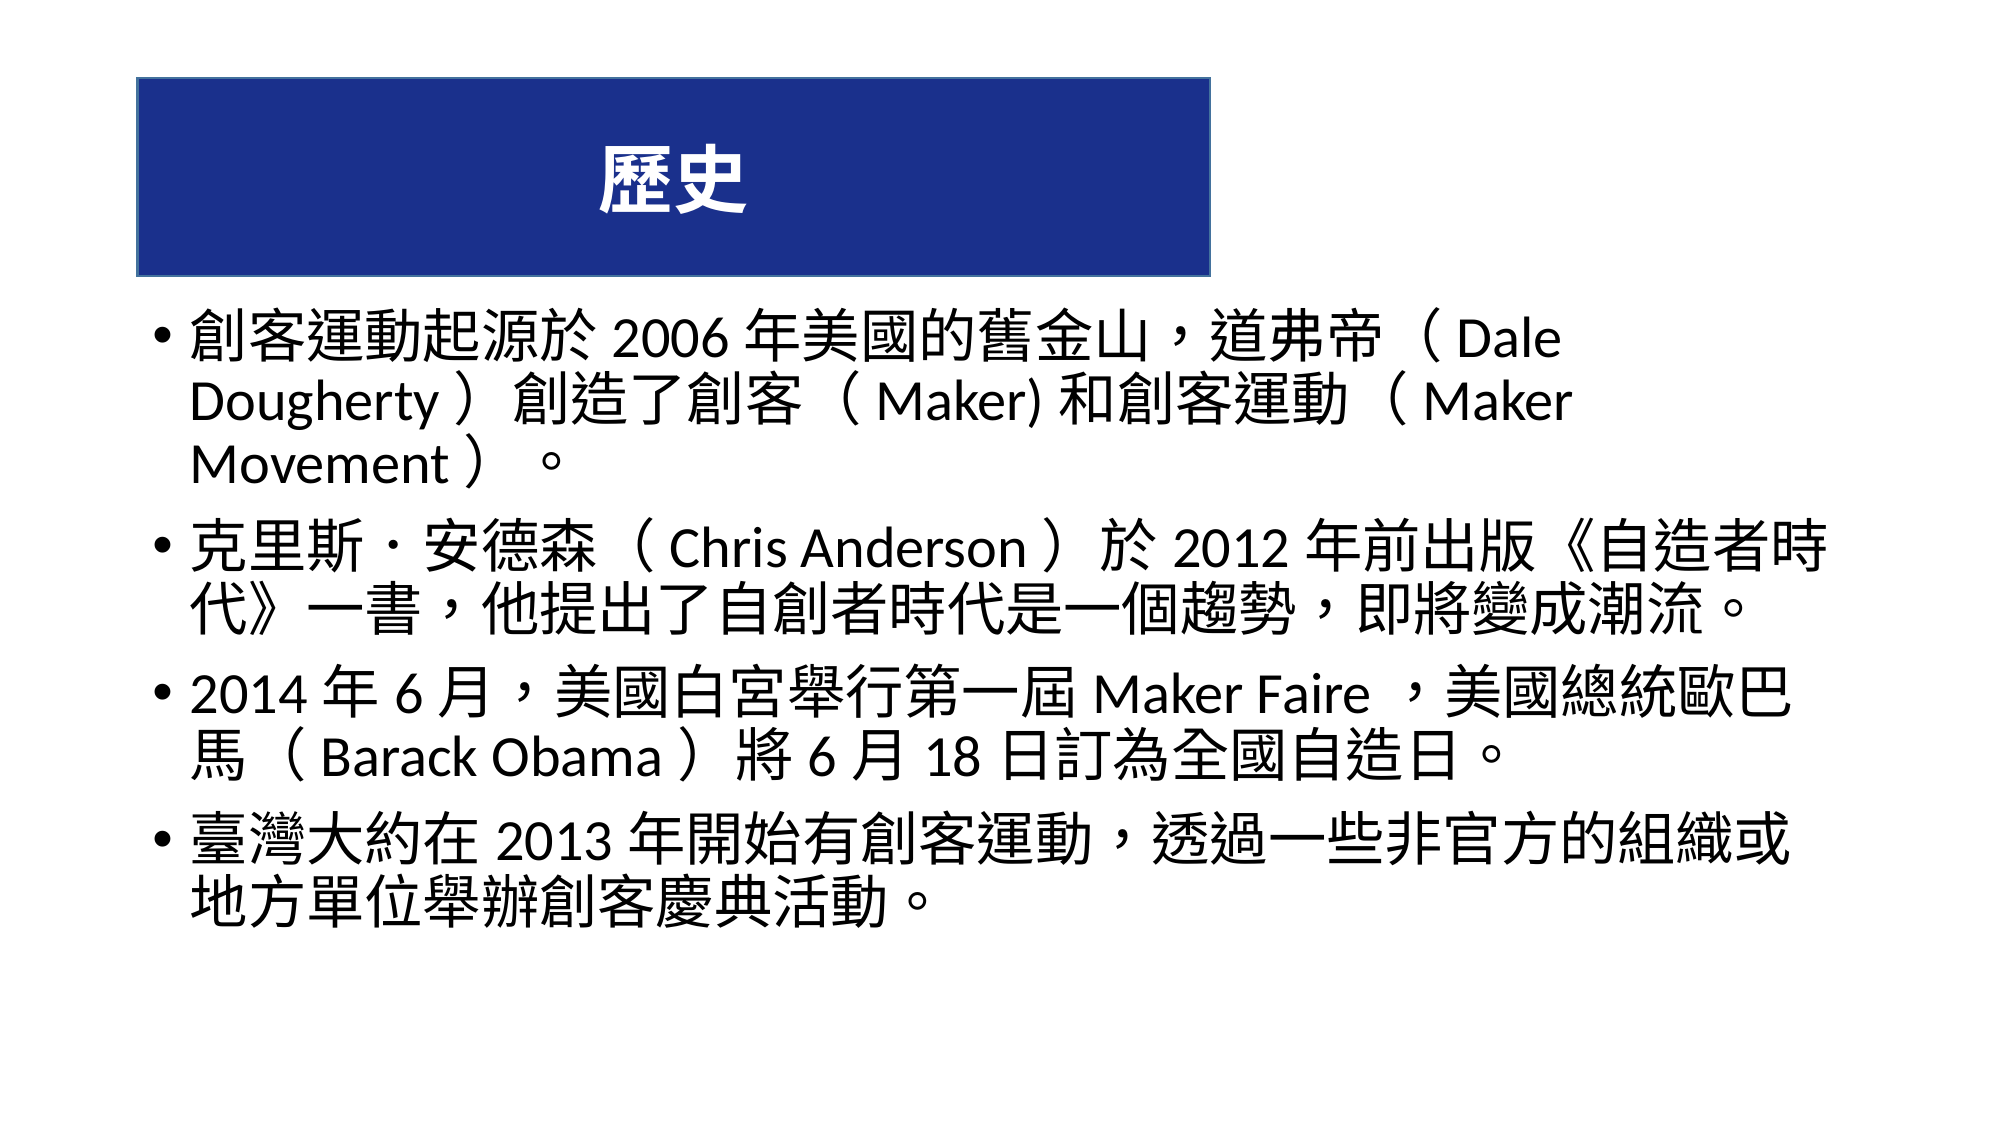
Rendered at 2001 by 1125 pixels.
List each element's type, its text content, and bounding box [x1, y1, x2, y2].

list 創客運動起源於2006年美國的舊金山，道弗帝（Dale Dougherty）創造了創客（Maker)和創客運動（Maker Movement）。 克里斯．安德森（Chris Anderson）於2012年前出版《自造者時代》一書，他提出了自創者時代是一個趨勢，即將變成潮流。 2014年6月，美國白宮舉行第一屆Maker Faire，美國總統歐巴馬（Barack Obama）將6月18日訂為全國自造日。 臺灣大約在2013年開始有創客運動，透過一些非官方的組織或地方單位舉辦創客慶典活動。 [137, 299, 1863, 1014]
text_box 歷史 [136, 77, 1211, 277]
